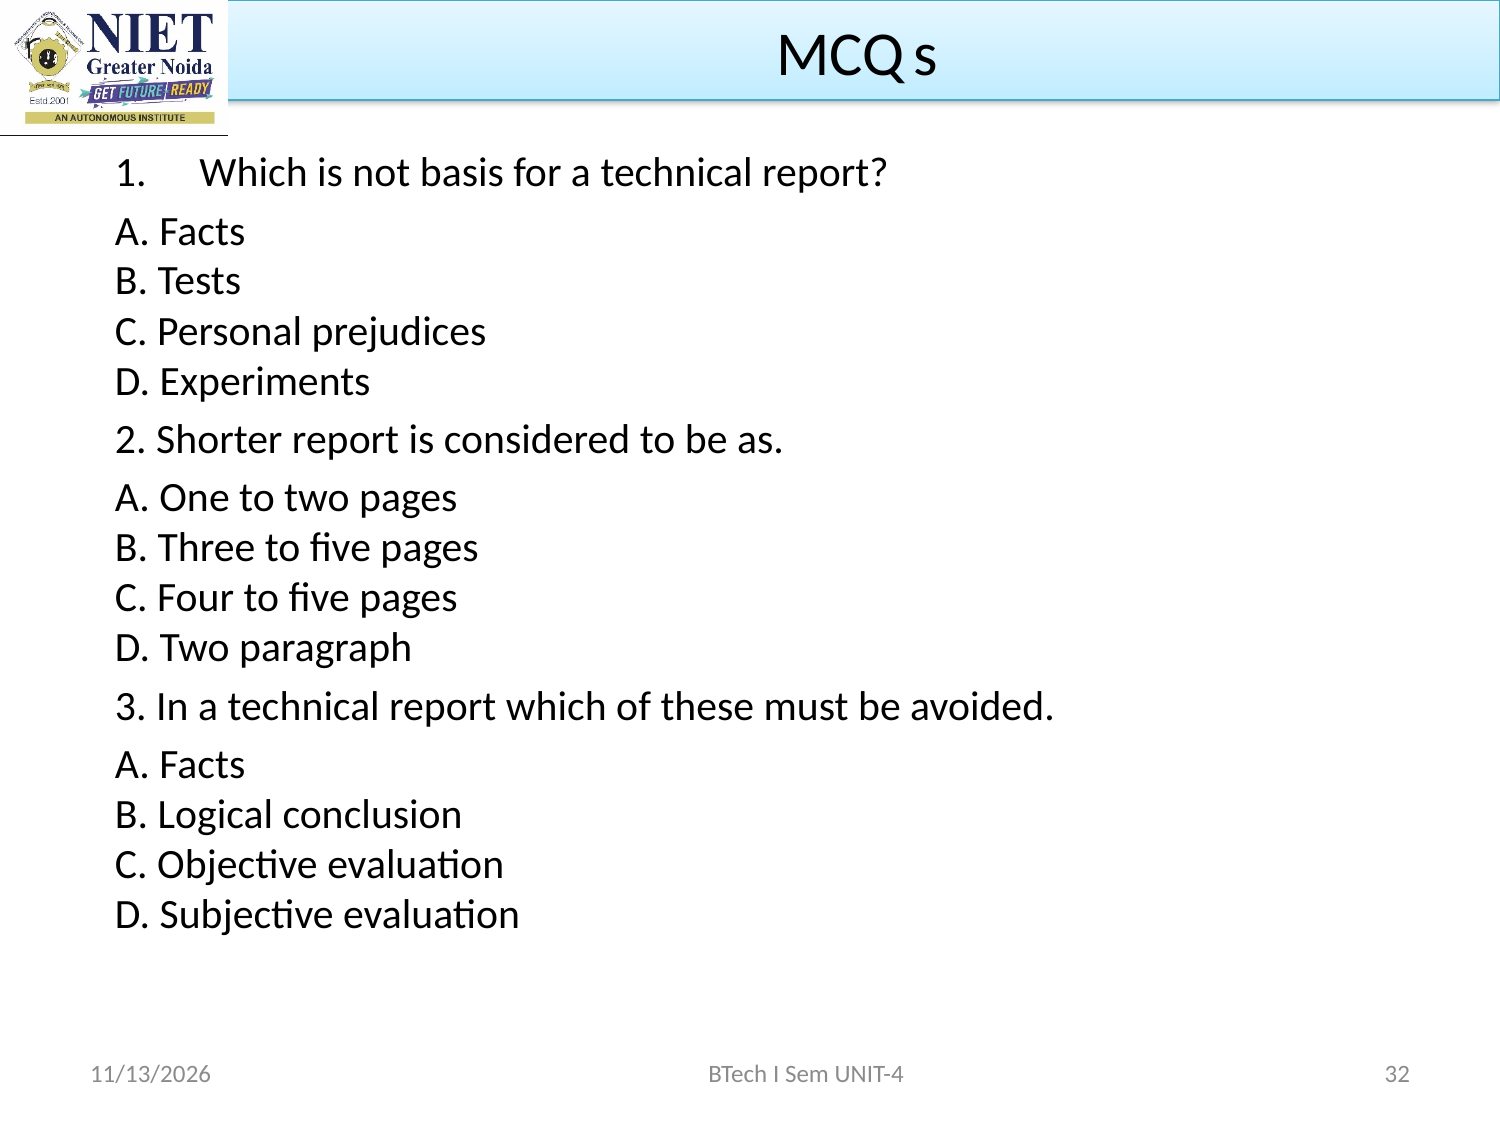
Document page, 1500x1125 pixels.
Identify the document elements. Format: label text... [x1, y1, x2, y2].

text_box MCQ s [229, 0, 1500, 101]
footer BTech I Sem UNIT-4 [512, 1042, 1164, 1103]
list Which is not basis for a technical report? A. Facts B. Tests C. Personal prejudices D. Experiments 2. Shorter report is considered to be as. A. One to two pages B. Three to five pages C. Four to five pages D. Two paragraph 3. In a technical report which of these must be avoided. A. Facts B. Logical conclusion C. Objective evaluation D. Subjective evaluation [99, 137, 1386, 880]
slide_number 32 [1164, 1042, 1425, 1103]
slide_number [75, 1042, 425, 1103]
picture [0, 0, 228, 137]
